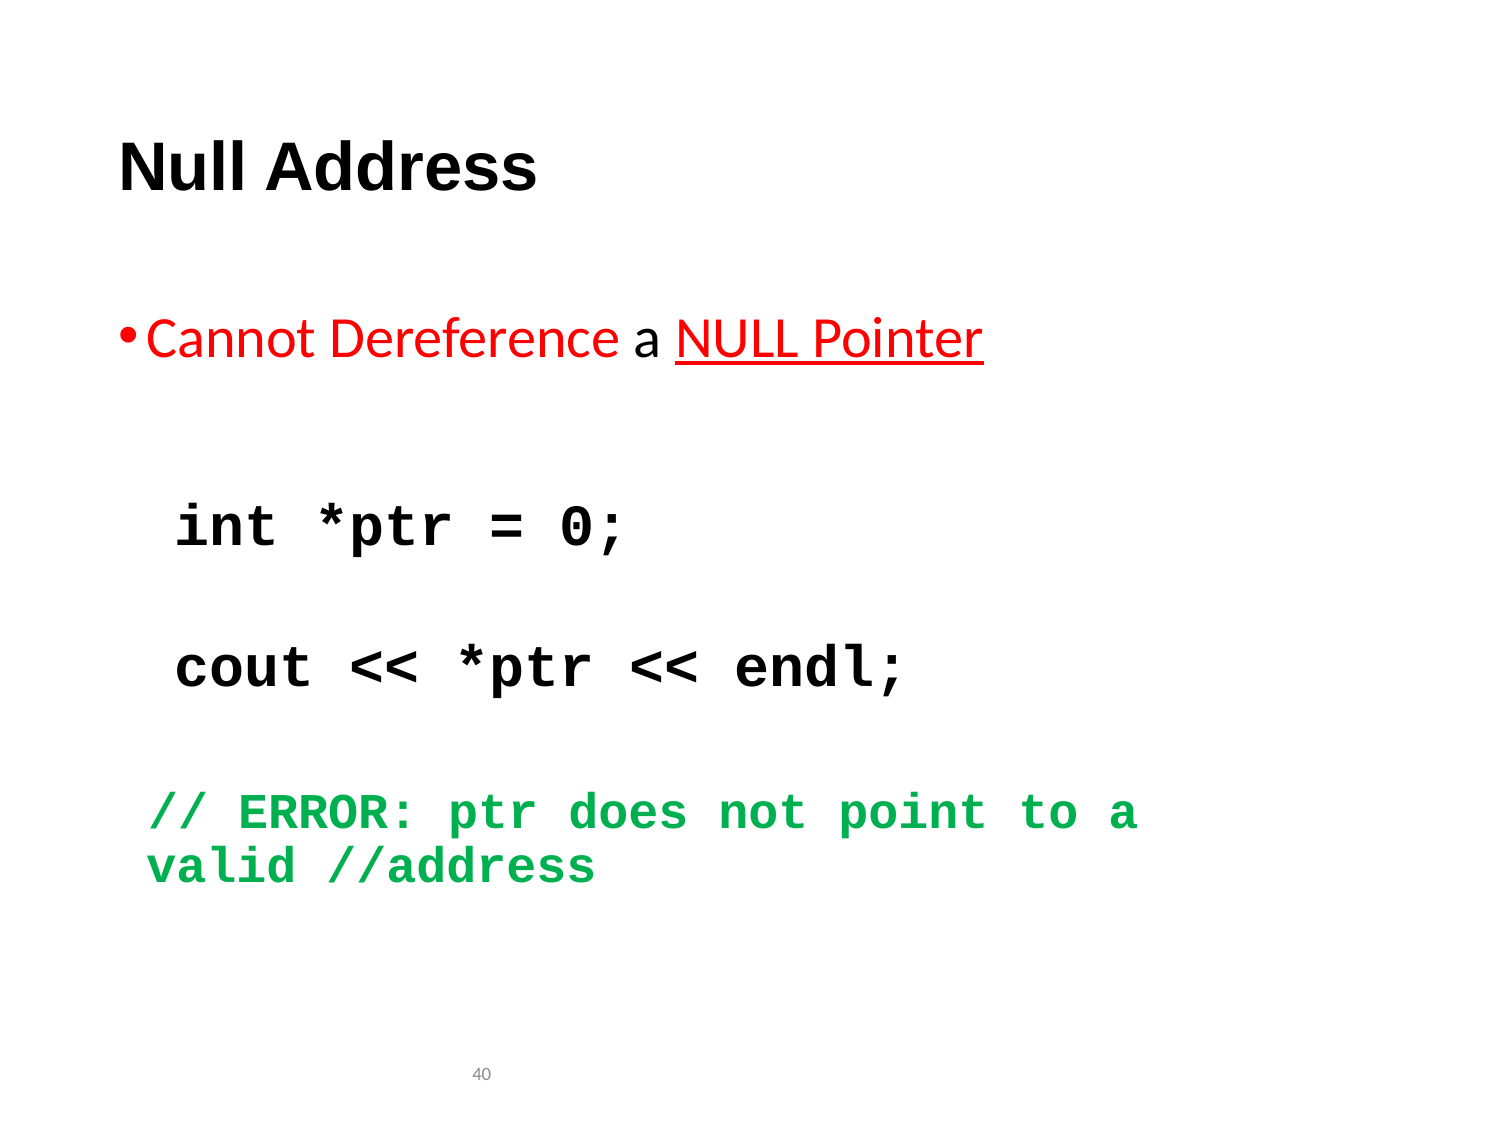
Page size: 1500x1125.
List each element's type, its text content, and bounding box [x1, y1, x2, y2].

title Null Address [103, 59, 1397, 278]
list Cannot Dereference a NULL Pointer int *ptr = 0; cout << *ptr << endl; // ERROR: ptr does not point to a valid //address [103, 299, 1397, 1014]
slide_number 40 [0, 1042, 507, 1103]
